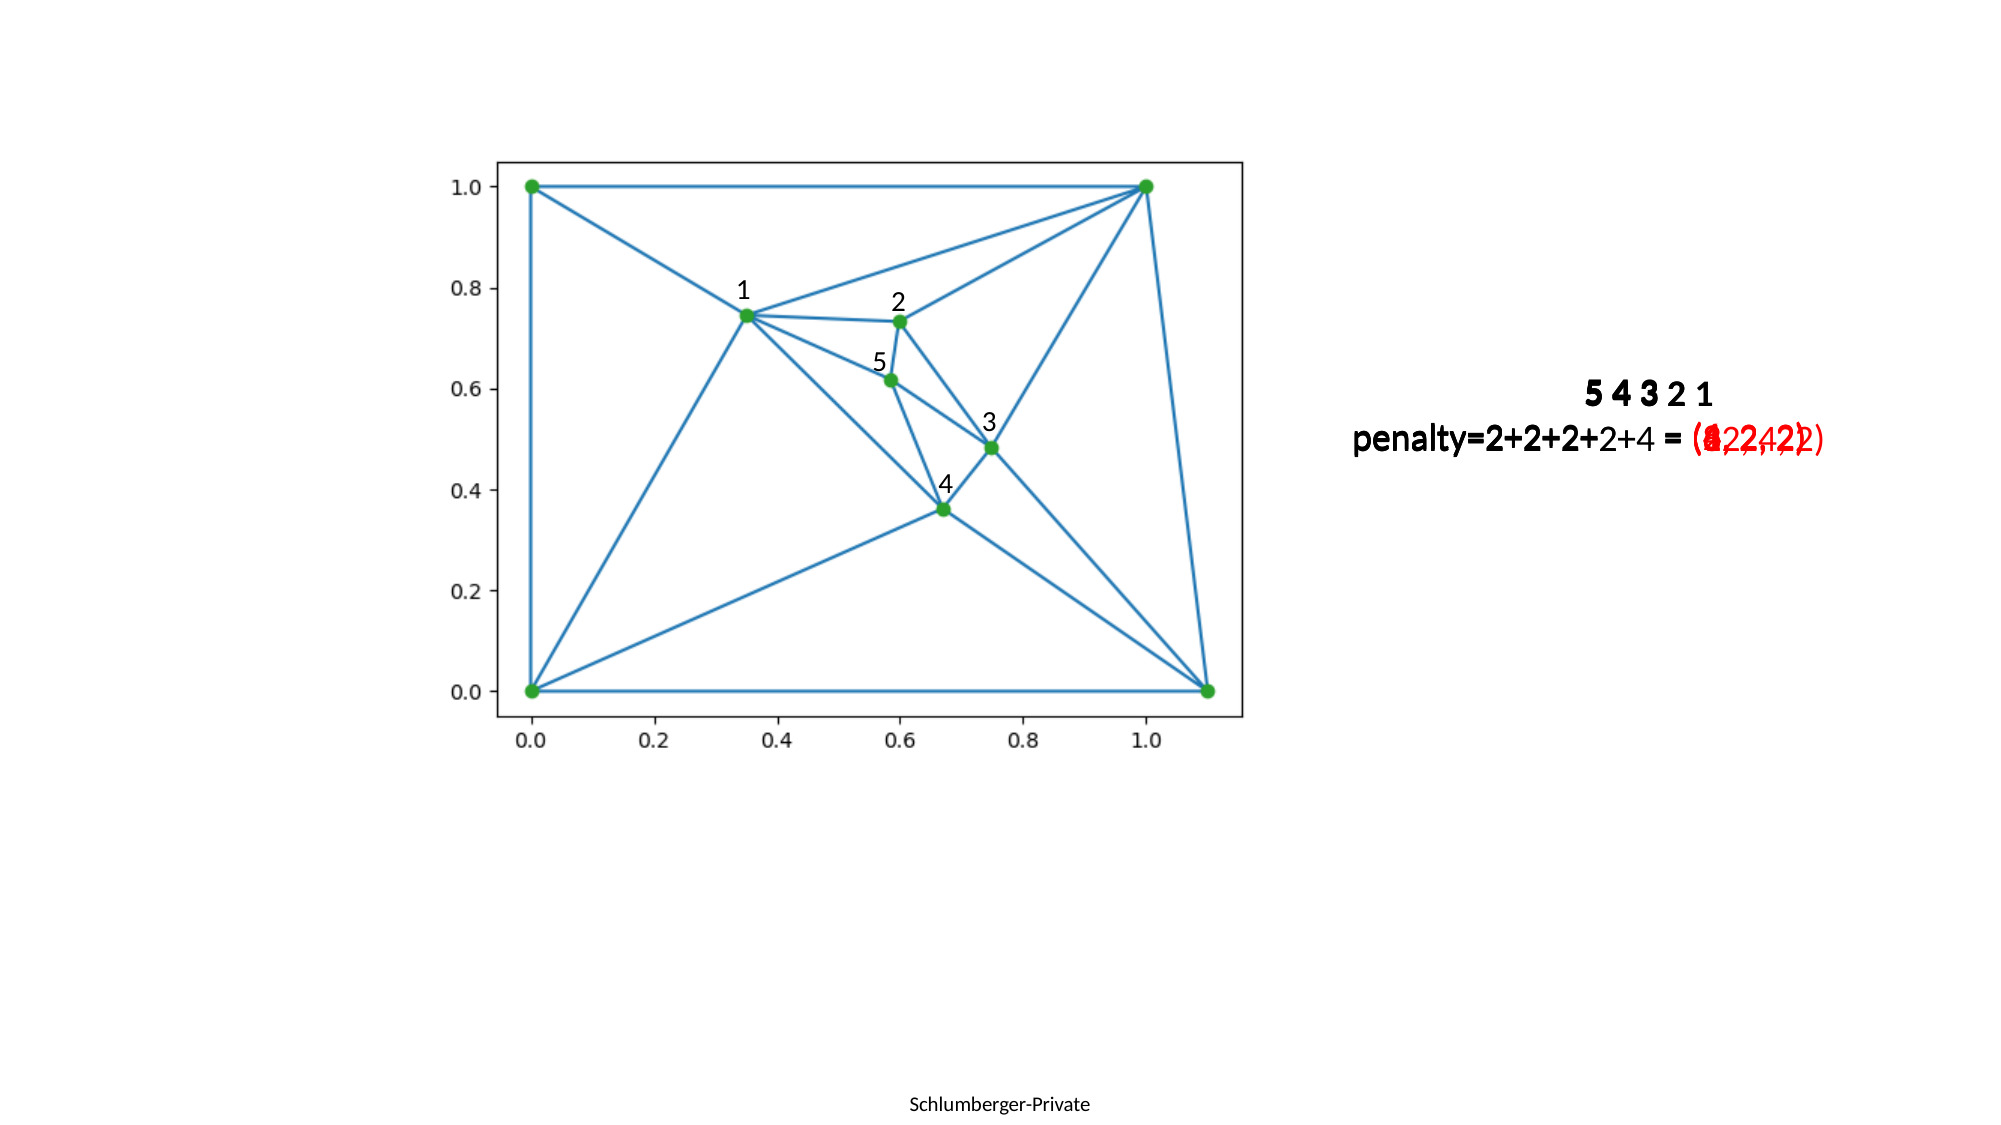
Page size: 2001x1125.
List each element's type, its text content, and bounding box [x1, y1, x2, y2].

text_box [721, 263, 1033, 508]
picture [377, 75, 1338, 796]
text_box 5 4 3 2 1 penalty=2+2+2+2+4 = (12, 4, 2) [1338, 361, 1961, 467]
